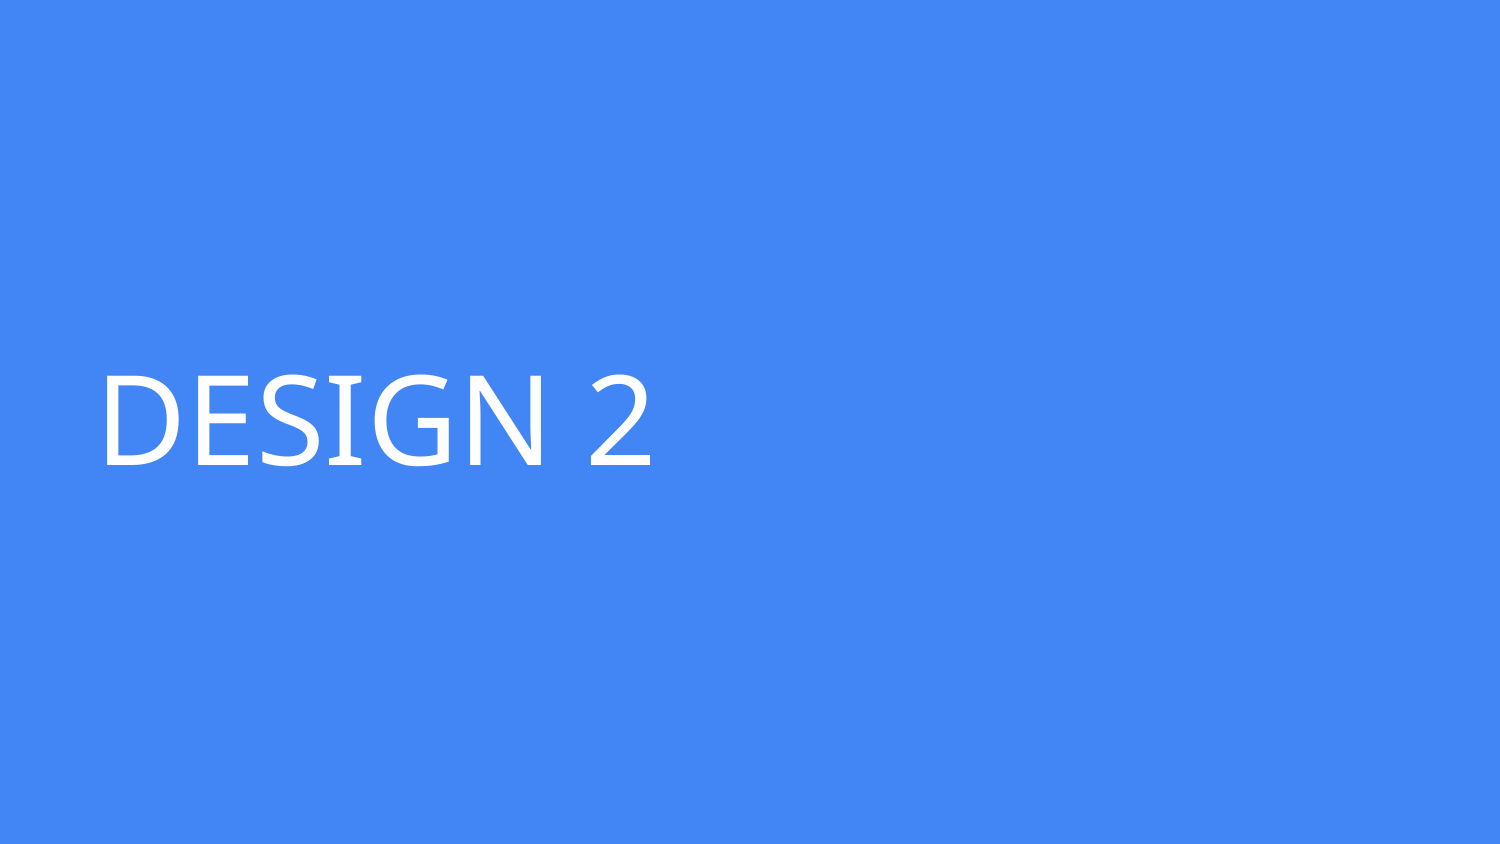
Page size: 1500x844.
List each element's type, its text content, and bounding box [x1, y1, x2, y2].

title DESIGN 2 [80, 80, 1102, 752]
